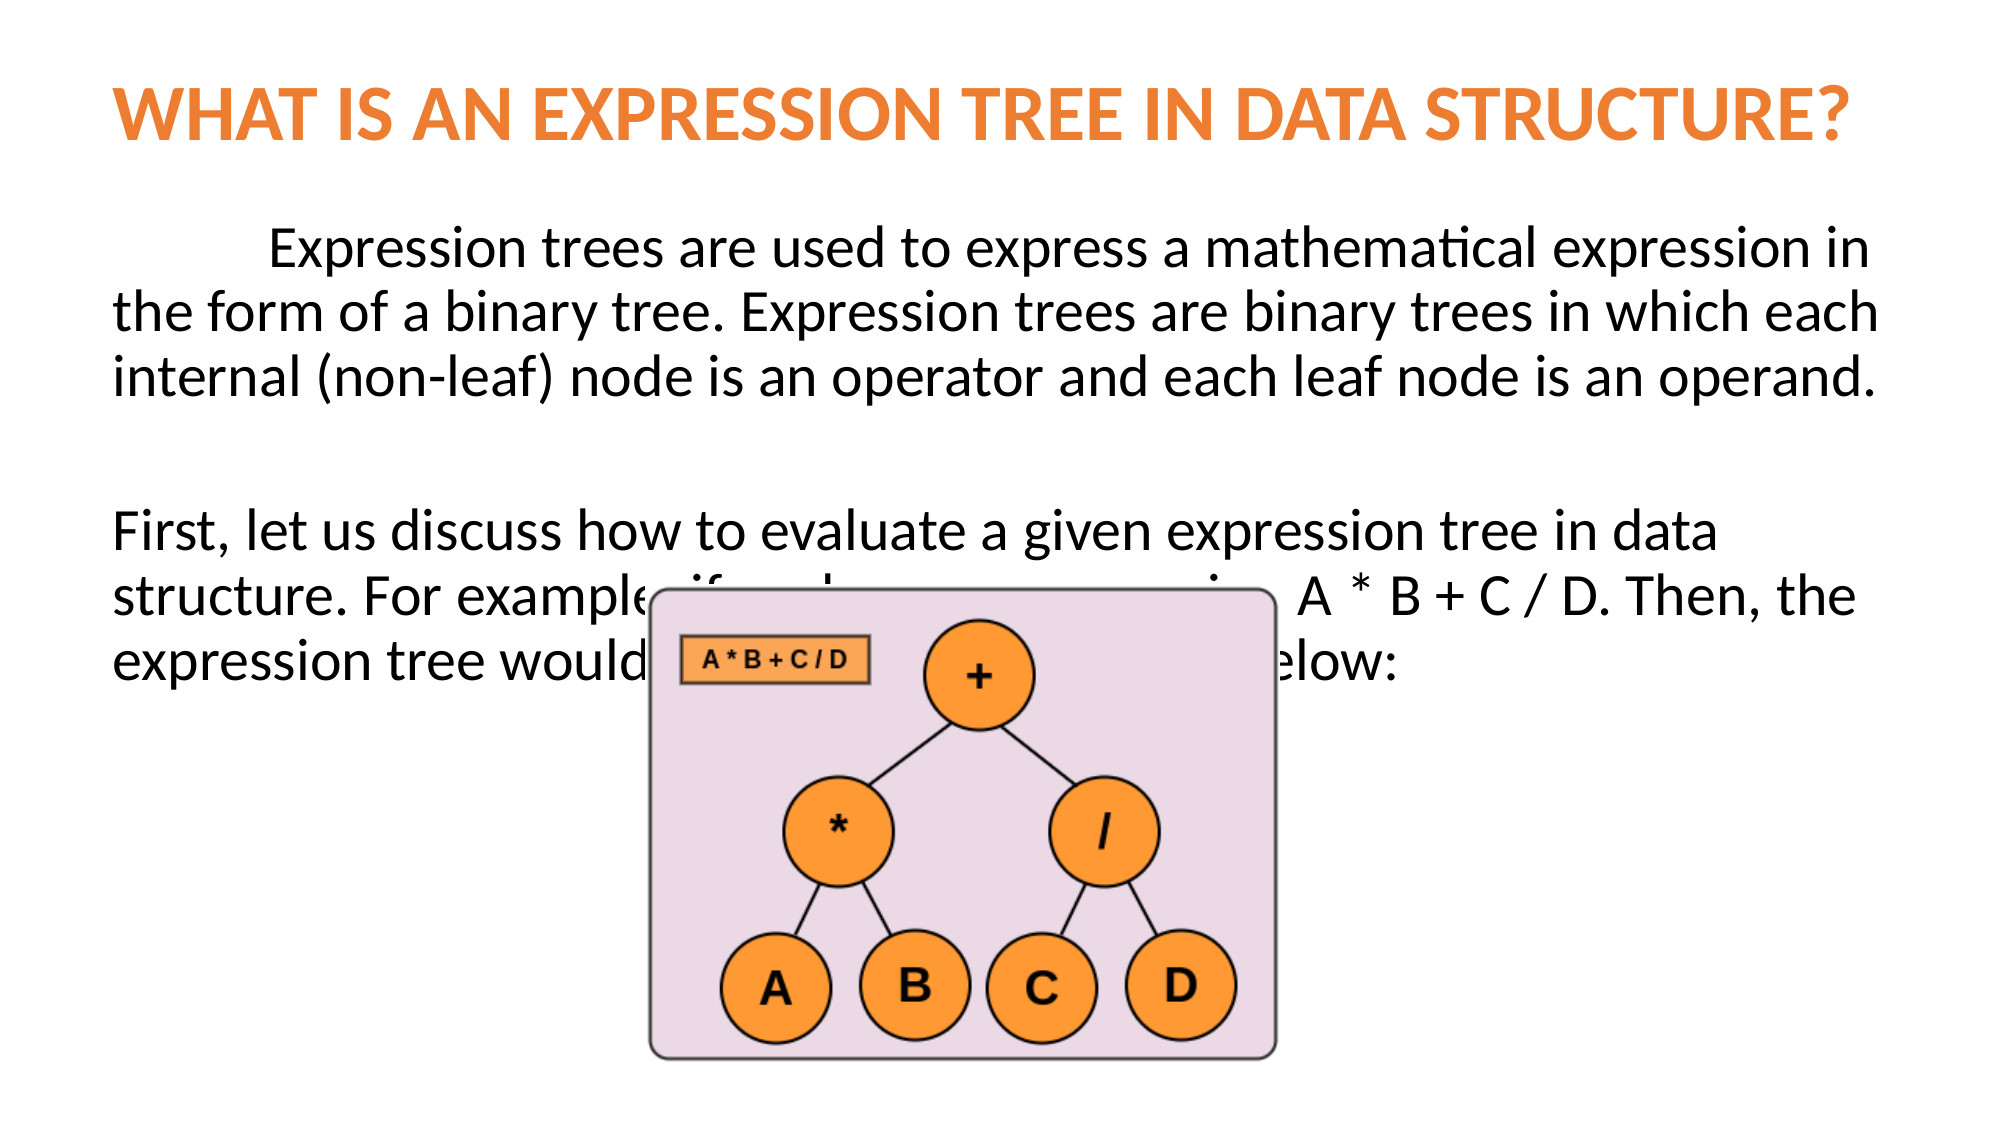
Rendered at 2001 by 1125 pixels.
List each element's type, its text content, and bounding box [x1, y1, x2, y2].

picture [645, 584, 1280, 1063]
list WHAT IS AN EXPRESSION TREE IN DATA STRUCTURE? Expression trees are used to express a mathematical expression in the form of a binary tree. Expression trees are binary trees in which each internal (non-leaf) node is an operator and each leaf node is an operand. First, let us discuss how to evaluate a given expression tree in data structure. For example, if we have an expression A * B + C / D. Then, the expression tree would be like the image given below: [97, 64, 1931, 716]
